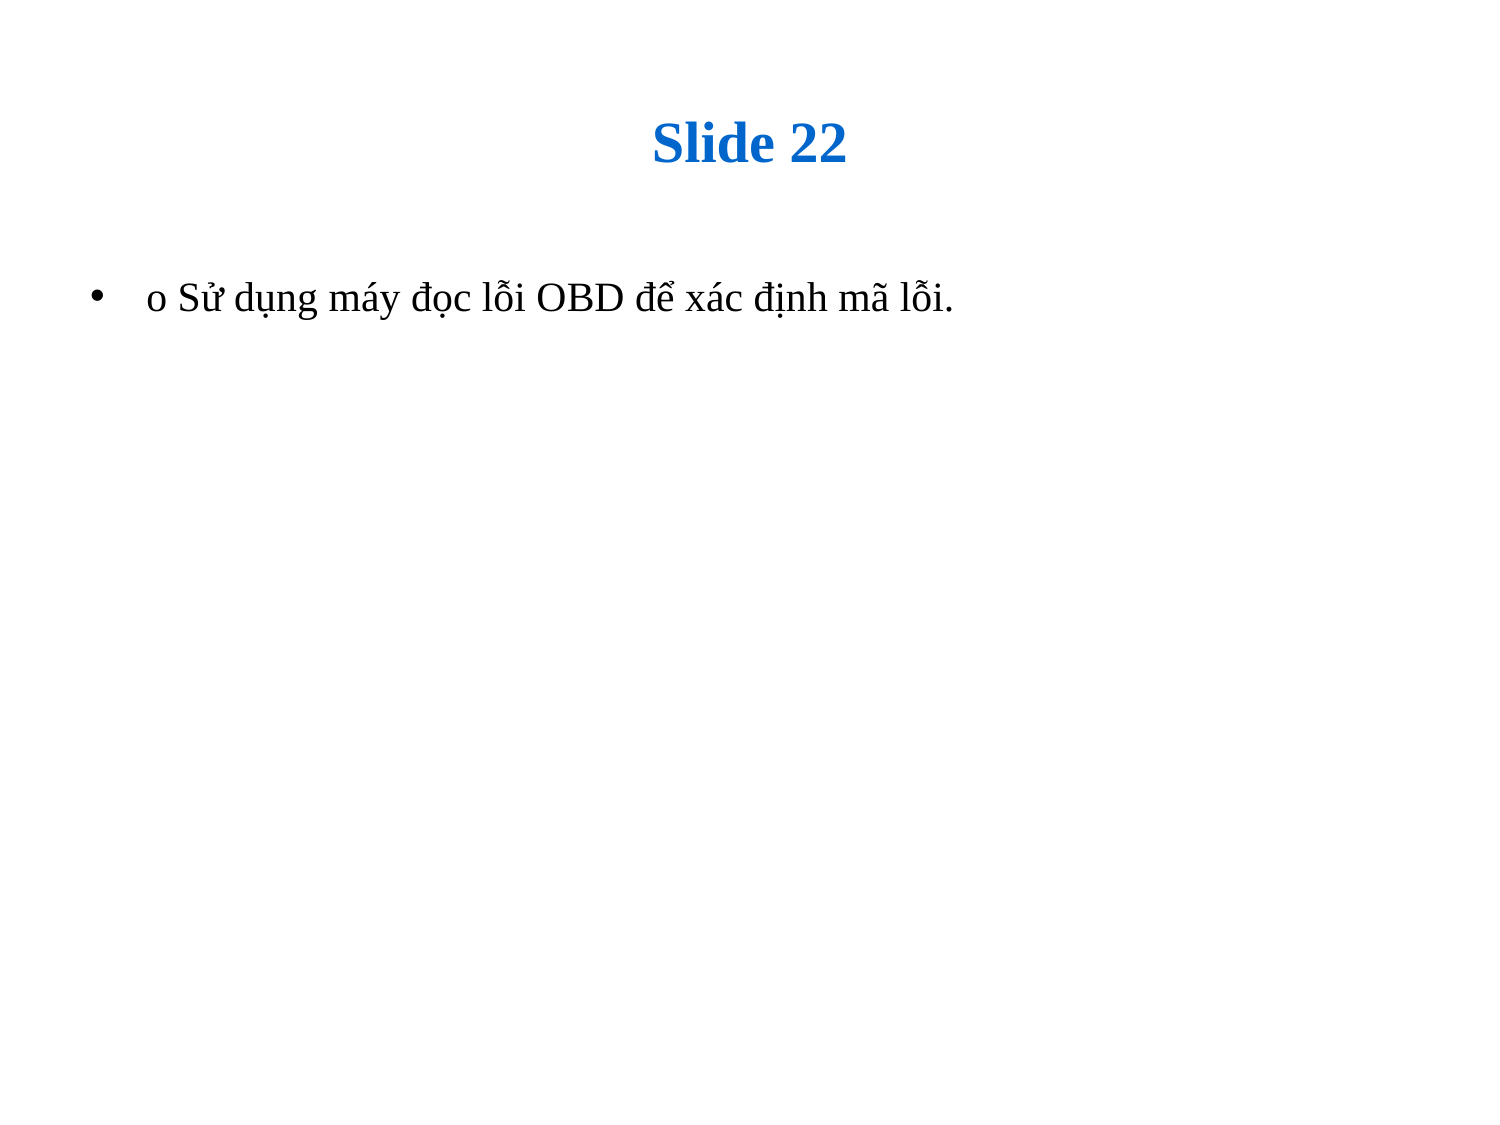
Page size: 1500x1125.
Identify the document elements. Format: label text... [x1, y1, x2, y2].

list o Sử dụng máy đọc lỗi OBD để xác định mã lỗi. [75, 262, 1425, 1005]
title Slide 22 [75, 45, 1425, 233]
